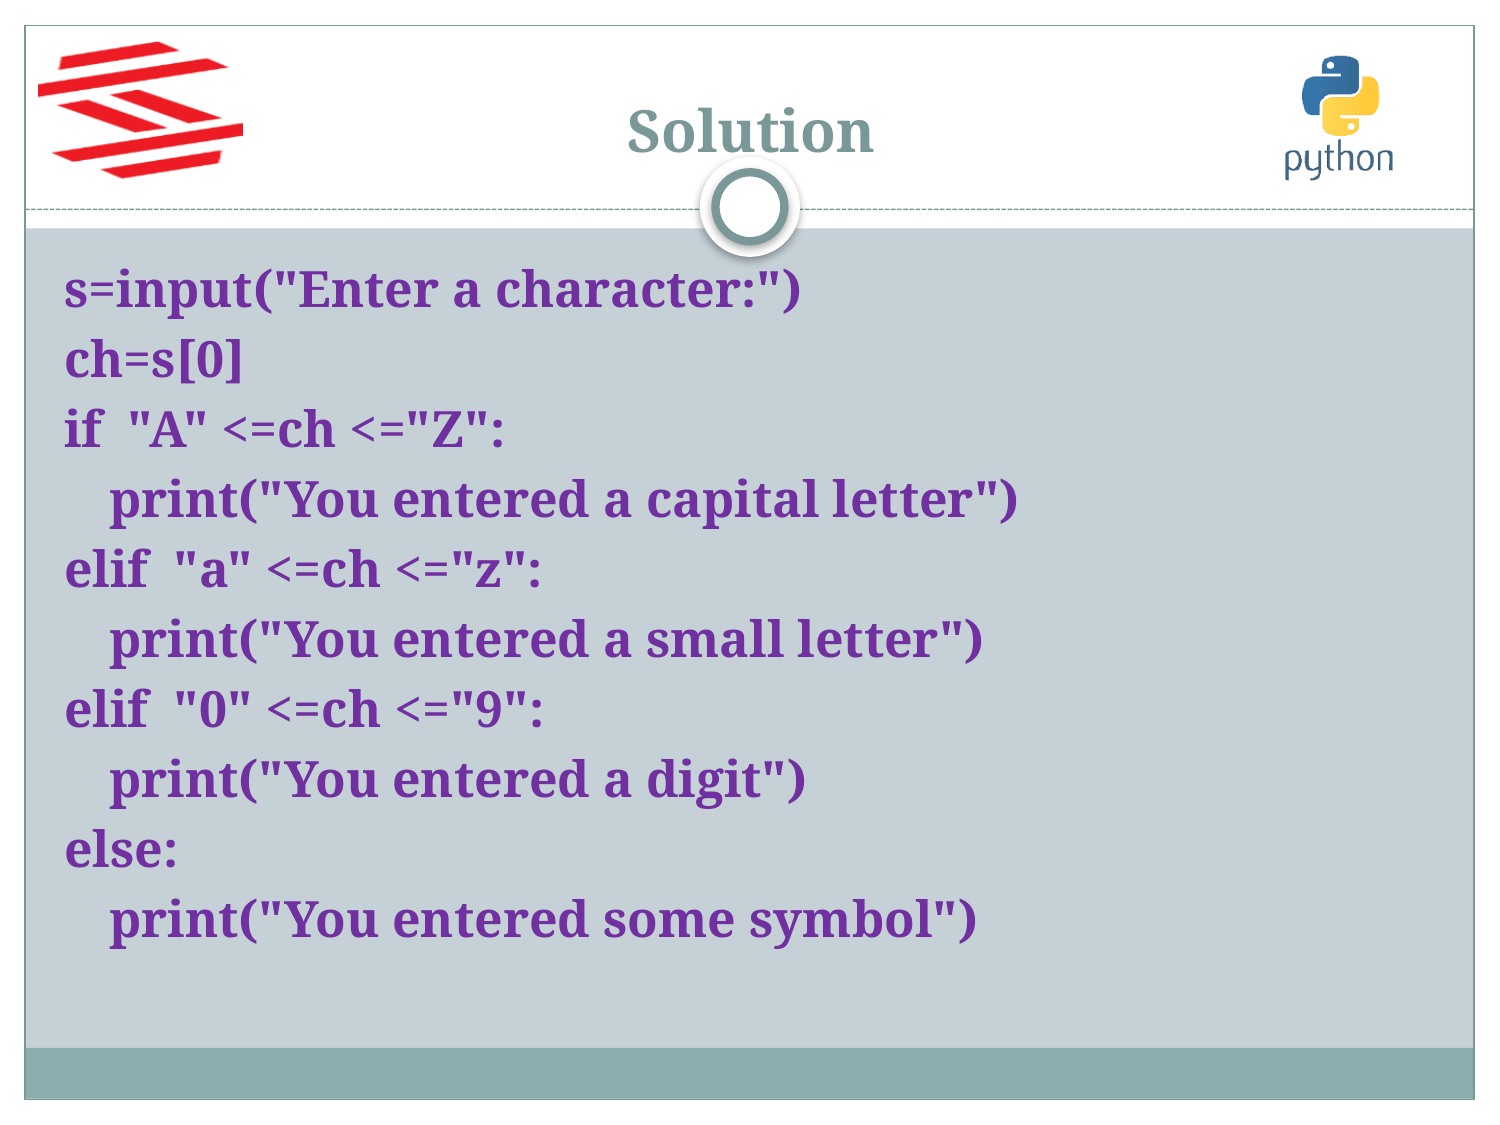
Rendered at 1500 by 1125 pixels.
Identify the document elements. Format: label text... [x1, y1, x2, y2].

title Solution [248, 46, 1459, 172]
picture [1206, 53, 1471, 186]
picture [37, 40, 243, 185]
list s=input("Enter a character:") ch=s[0] if "A" <=ch <="Z": print("You entered a capital letter") elif "a" <=ch <="z": print("You entered a small letter") elif "0" <=ch <="9": print("You entered a digit") else: print("You entered some symbol") [49, 250, 1445, 1047]
